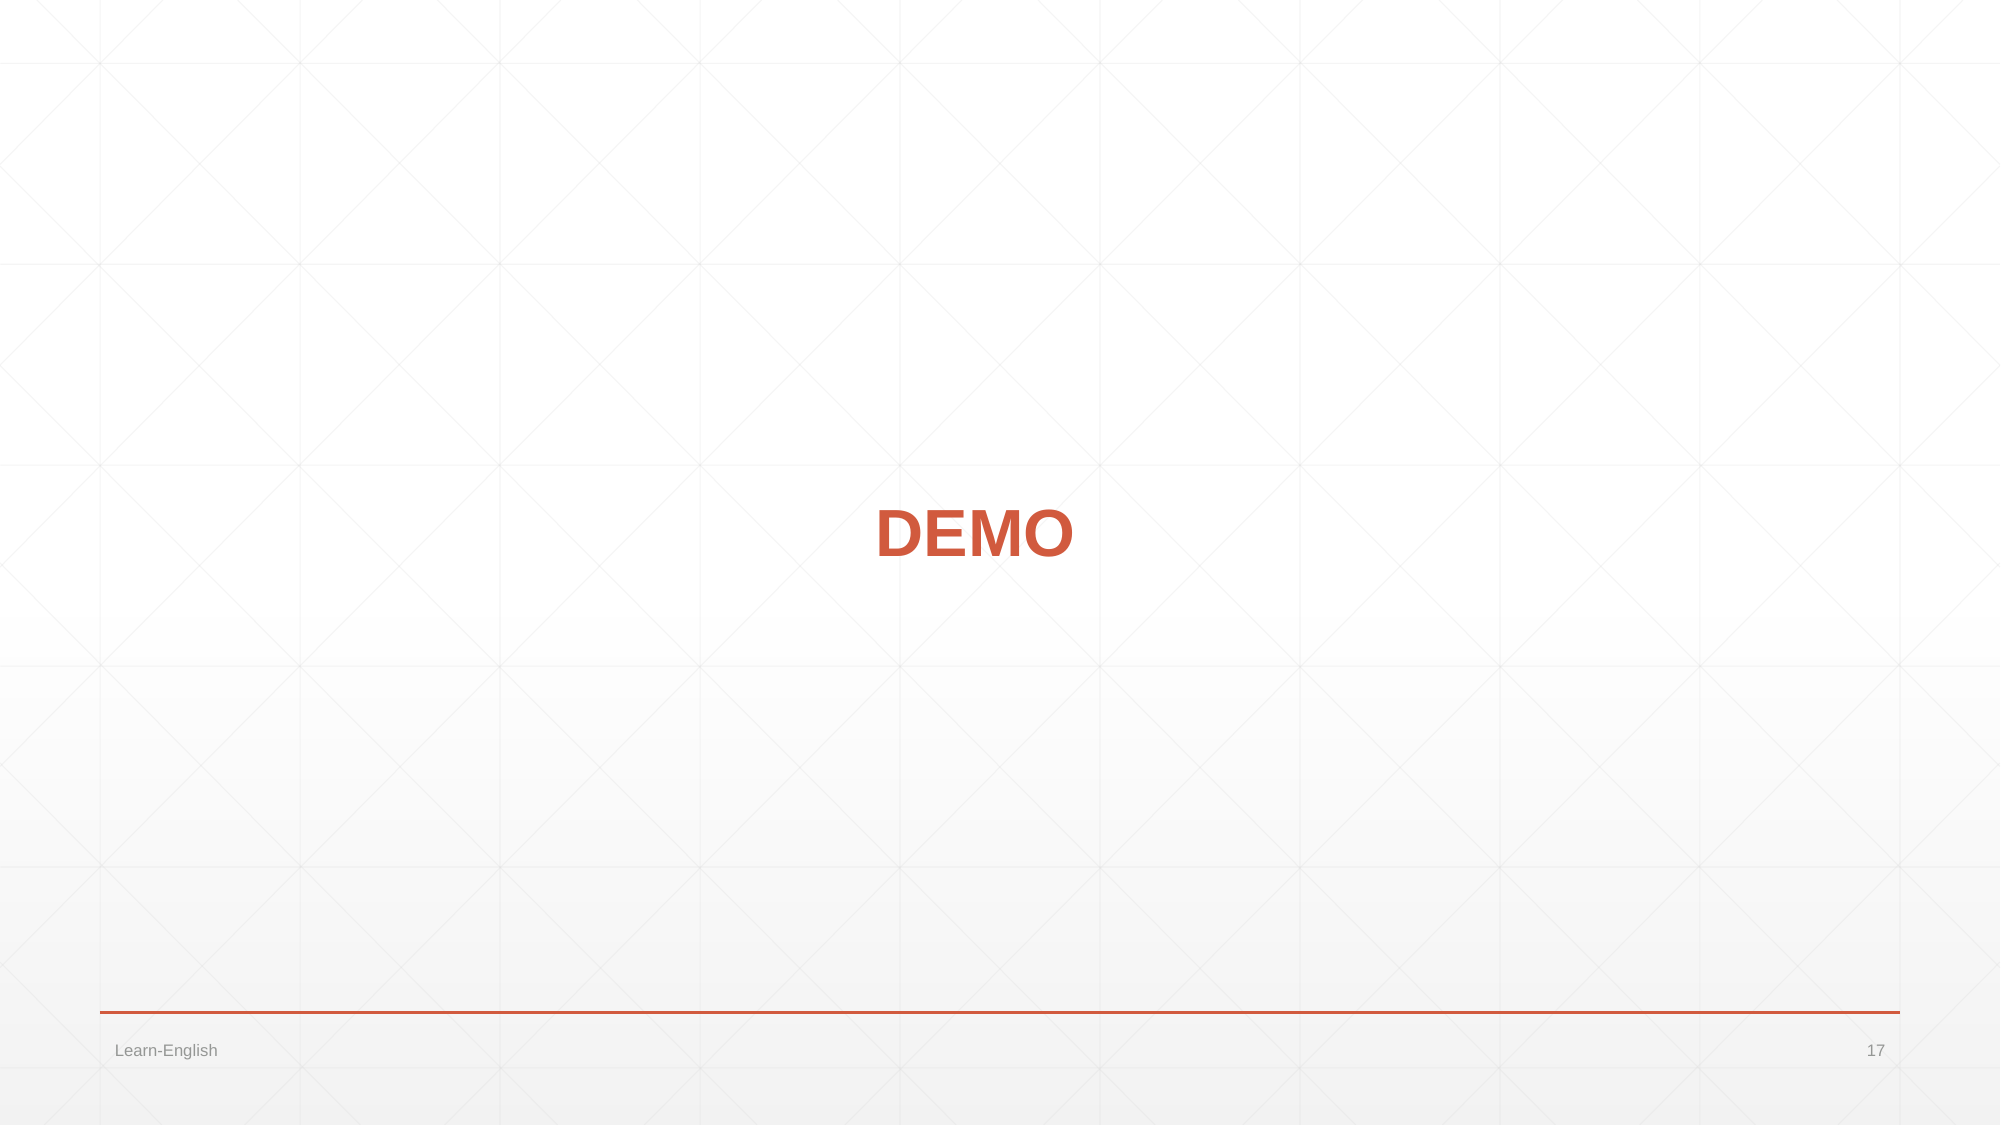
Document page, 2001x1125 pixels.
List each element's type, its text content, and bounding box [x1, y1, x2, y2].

title DEMO [188, 422, 1764, 579]
slide_number 17 [1749, 1031, 1901, 1069]
footer Learn-English [99, 1031, 1106, 1069]
